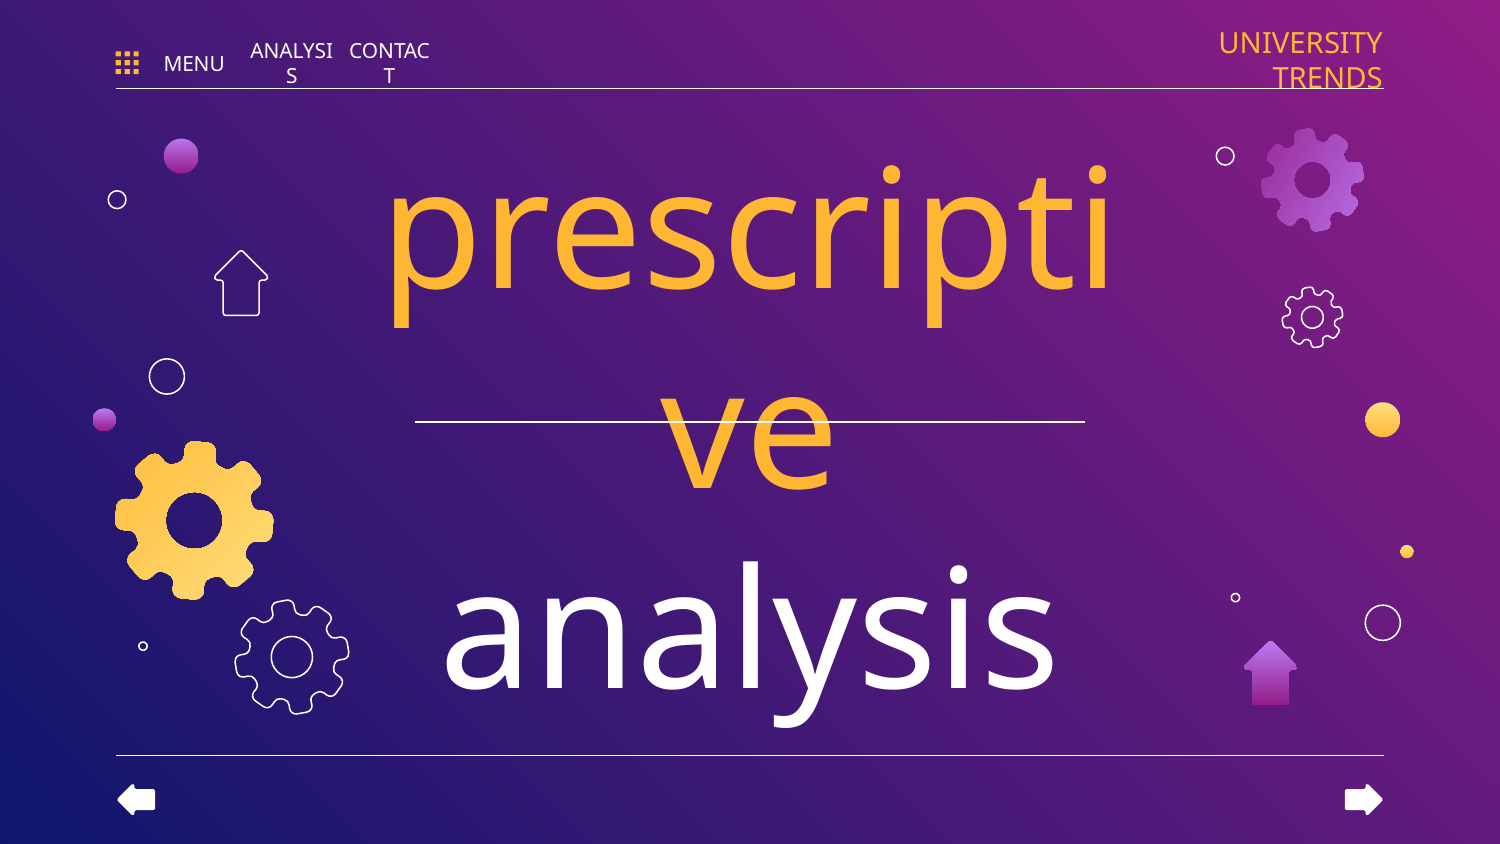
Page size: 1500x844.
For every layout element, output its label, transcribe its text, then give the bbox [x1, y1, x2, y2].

text_box [1244, 640, 1297, 706]
text_box [115, 441, 274, 600]
text_box [163, 138, 199, 174]
text_box CONTACT [346, 45, 433, 81]
text_box UNIVERSITY TRENDS [1158, 34, 1383, 85]
text_box [1282, 287, 1343, 348]
text_box [1400, 545, 1414, 559]
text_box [115, 50, 139, 75]
text_box ANALYSIS [248, 45, 335, 81]
text_box [117, 784, 156, 816]
text_box MENU [151, 45, 237, 81]
title prescriptive analysis [341, 190, 1159, 653]
text_box [235, 600, 349, 714]
text_box [1344, 784, 1383, 816]
text_box [92, 408, 116, 432]
text_box [1365, 402, 1401, 438]
text_box [1261, 128, 1364, 232]
text_box [214, 250, 268, 316]
text_box [109, 45, 145, 81]
